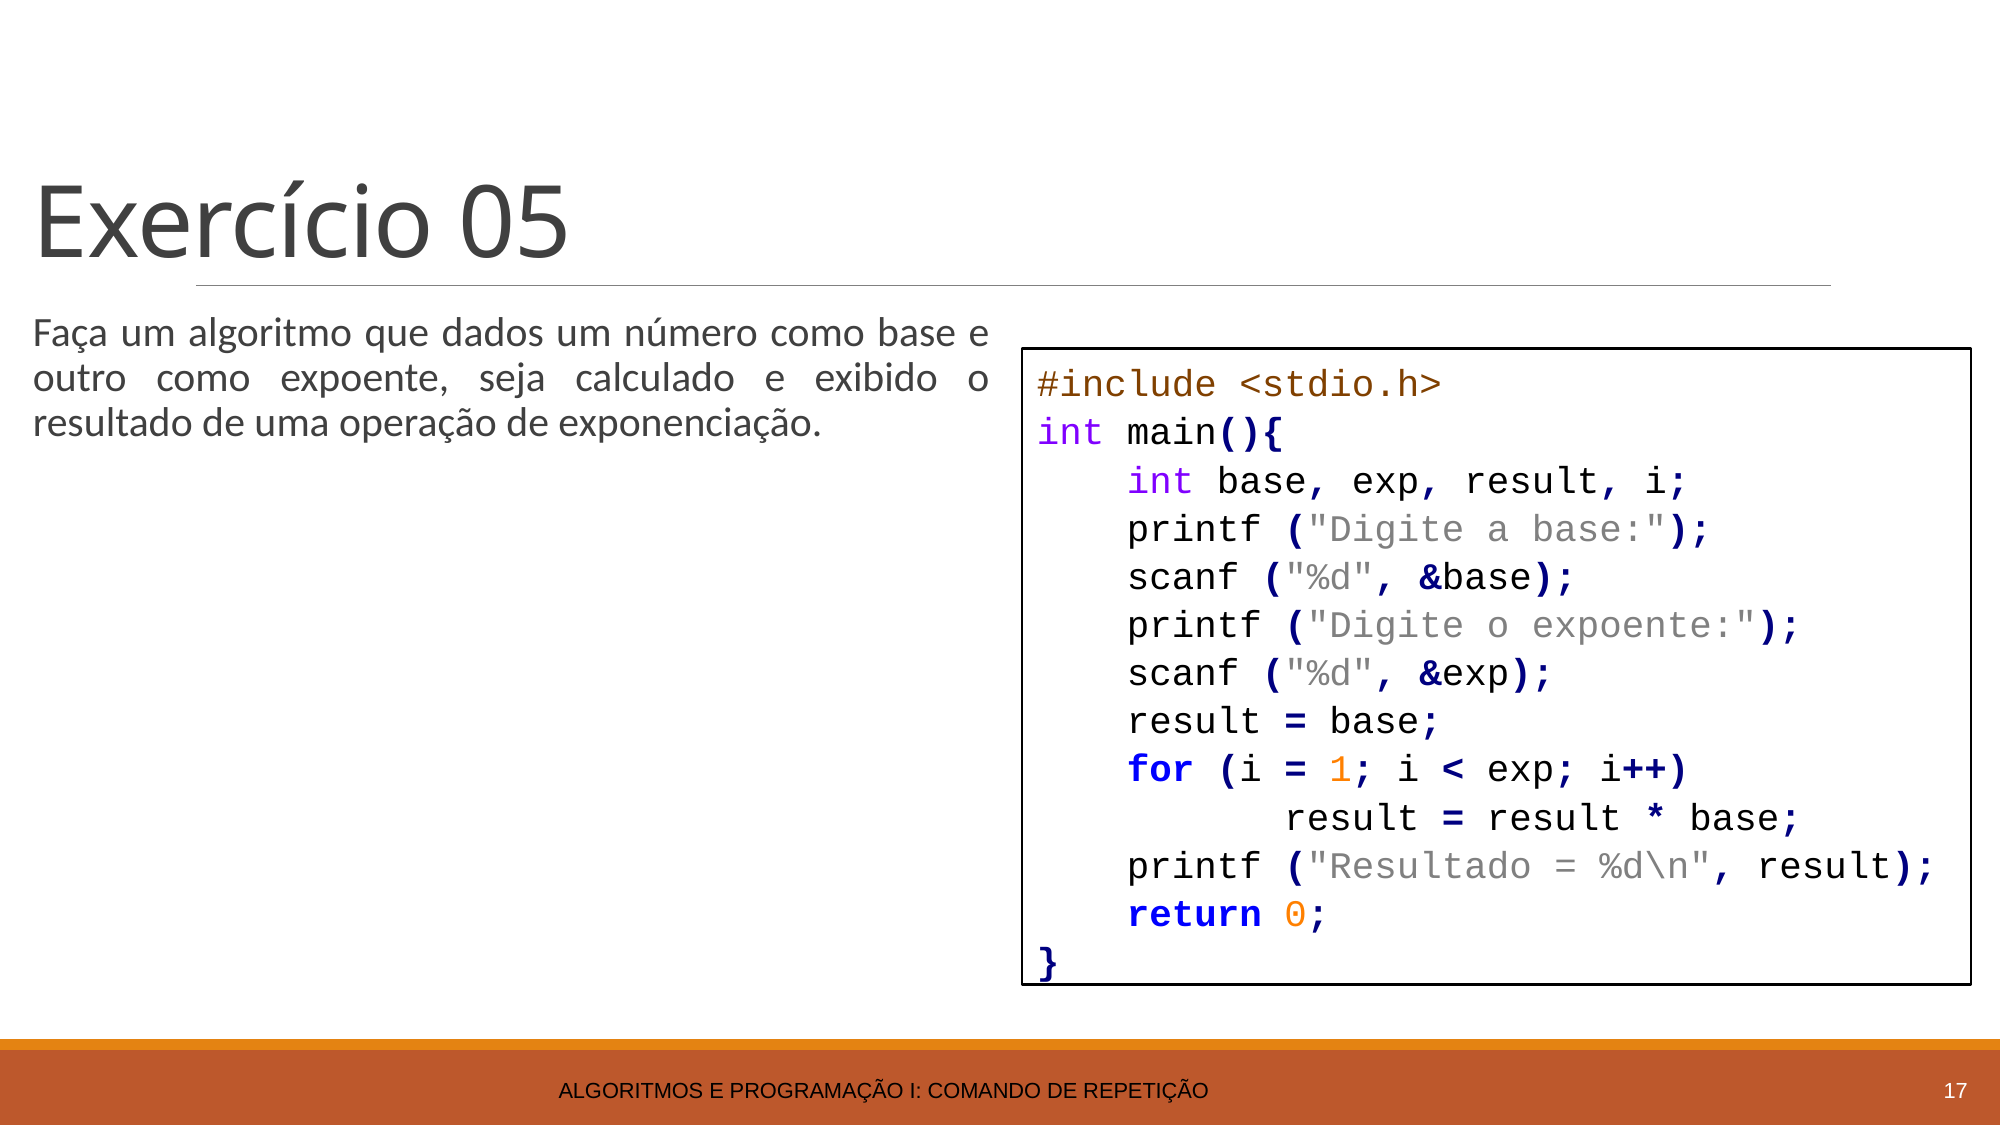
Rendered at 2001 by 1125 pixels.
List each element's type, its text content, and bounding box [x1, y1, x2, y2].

slide_number 17 [1767, 1059, 1983, 1120]
text_box #include <stdio.h> int main(){ int base, exp, result, i; printf ("Digite a base:"); scanf ("%d", &base); printf ("Digite o expoente:"); scanf ("%d", &exp); result = base; for (i = 1; i < exp; i++) result = result * base; printf ("Resultado = %d\n", result); return 0; } [1021, 347, 1972, 986]
footer Algoritmos e Programação I: Comando de Repetição [17, 1059, 1751, 1120]
list Faça um algoritmo que dados um número como base e outro como expoente, seja calculado e exibido o resultado de uma operação de exponenciação. [17, 302, 990, 1039]
title Exercício 05 [17, 47, 1984, 285]
